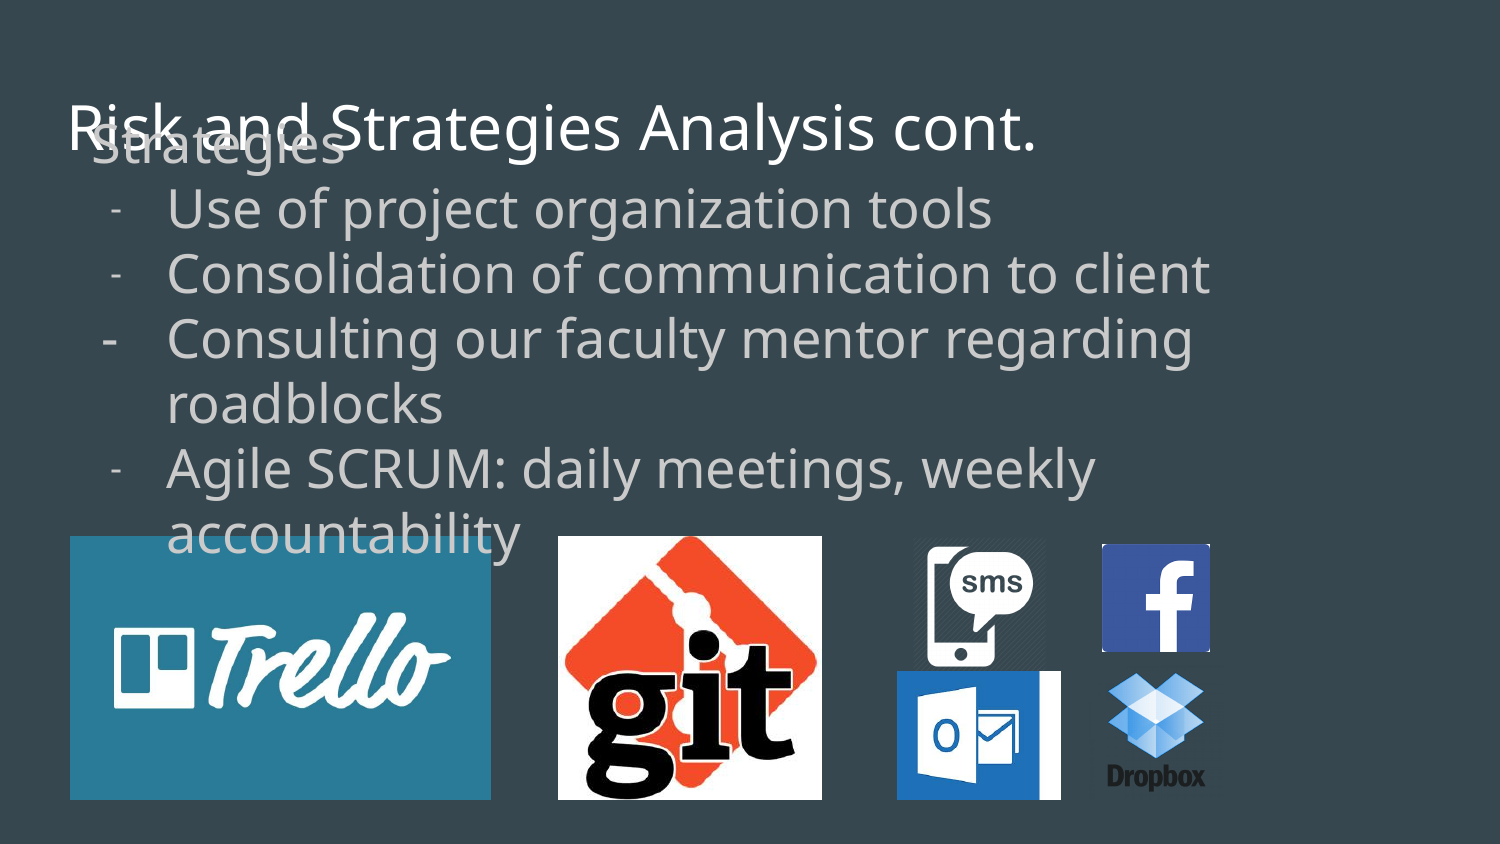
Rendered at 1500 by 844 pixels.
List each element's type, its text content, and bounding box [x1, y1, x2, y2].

text_box Strategies Use of project organization tools Consolidation of communication to client Consulting our faculty mentor regarding roadblocks Agile SCRUM: daily meetings, weekly accountability [76, 181, 1449, 493]
picture [557, 536, 822, 800]
picture [897, 536, 1061, 800]
picture [69, 536, 492, 800]
picture [1102, 544, 1210, 652]
title Risk and Strategies Analysis cont. [51, 72, 1449, 167]
picture [1088, 664, 1224, 800]
